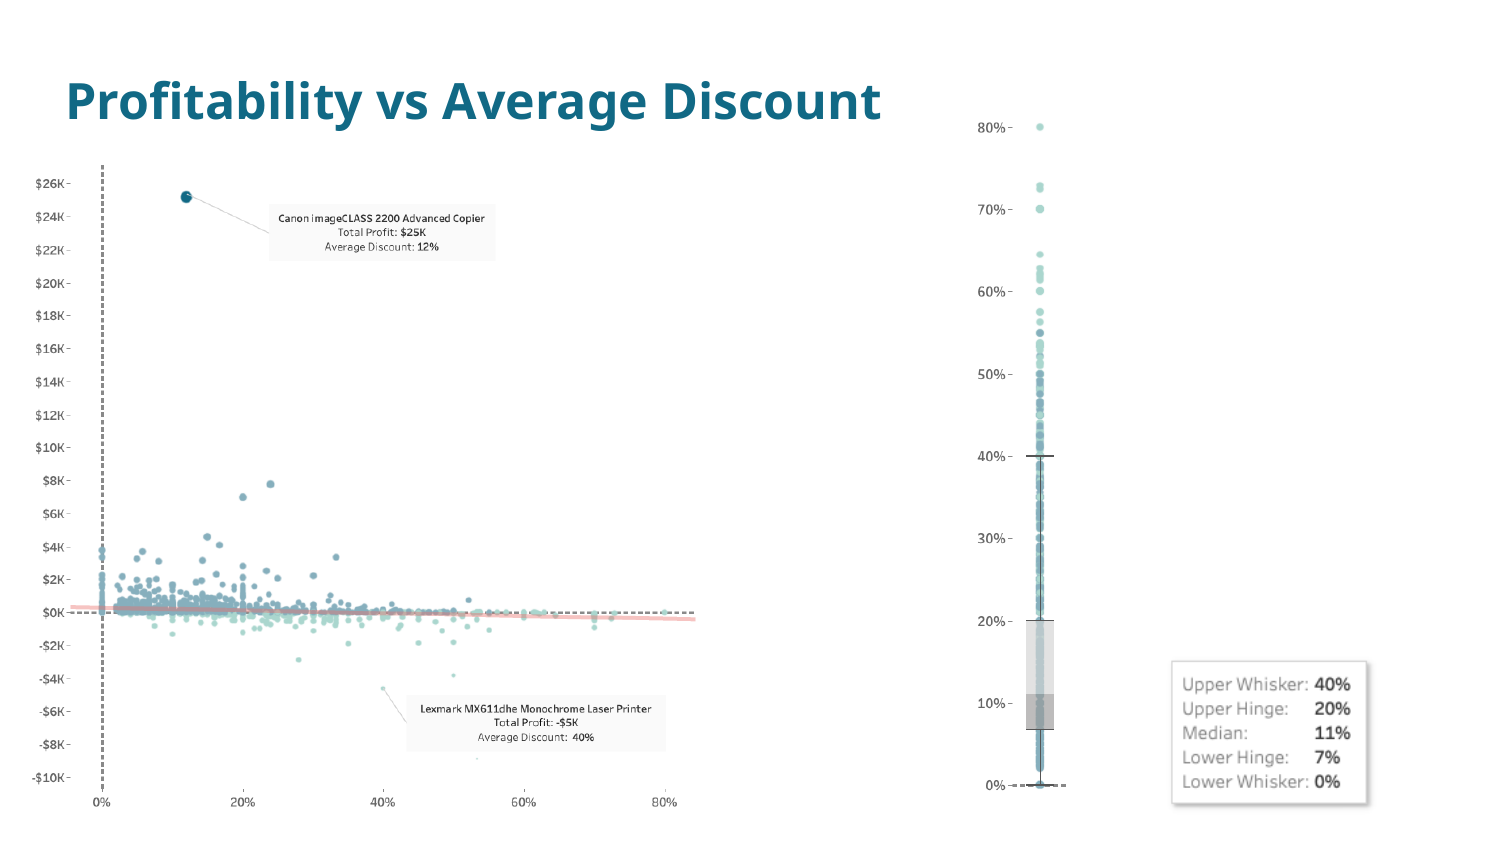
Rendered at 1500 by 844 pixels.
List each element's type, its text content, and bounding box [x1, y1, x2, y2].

picture [24, 157, 726, 819]
title Profitability vs Average Discount [50, 50, 1451, 174]
picture [970, 102, 1087, 819]
picture [1166, 650, 1378, 819]
